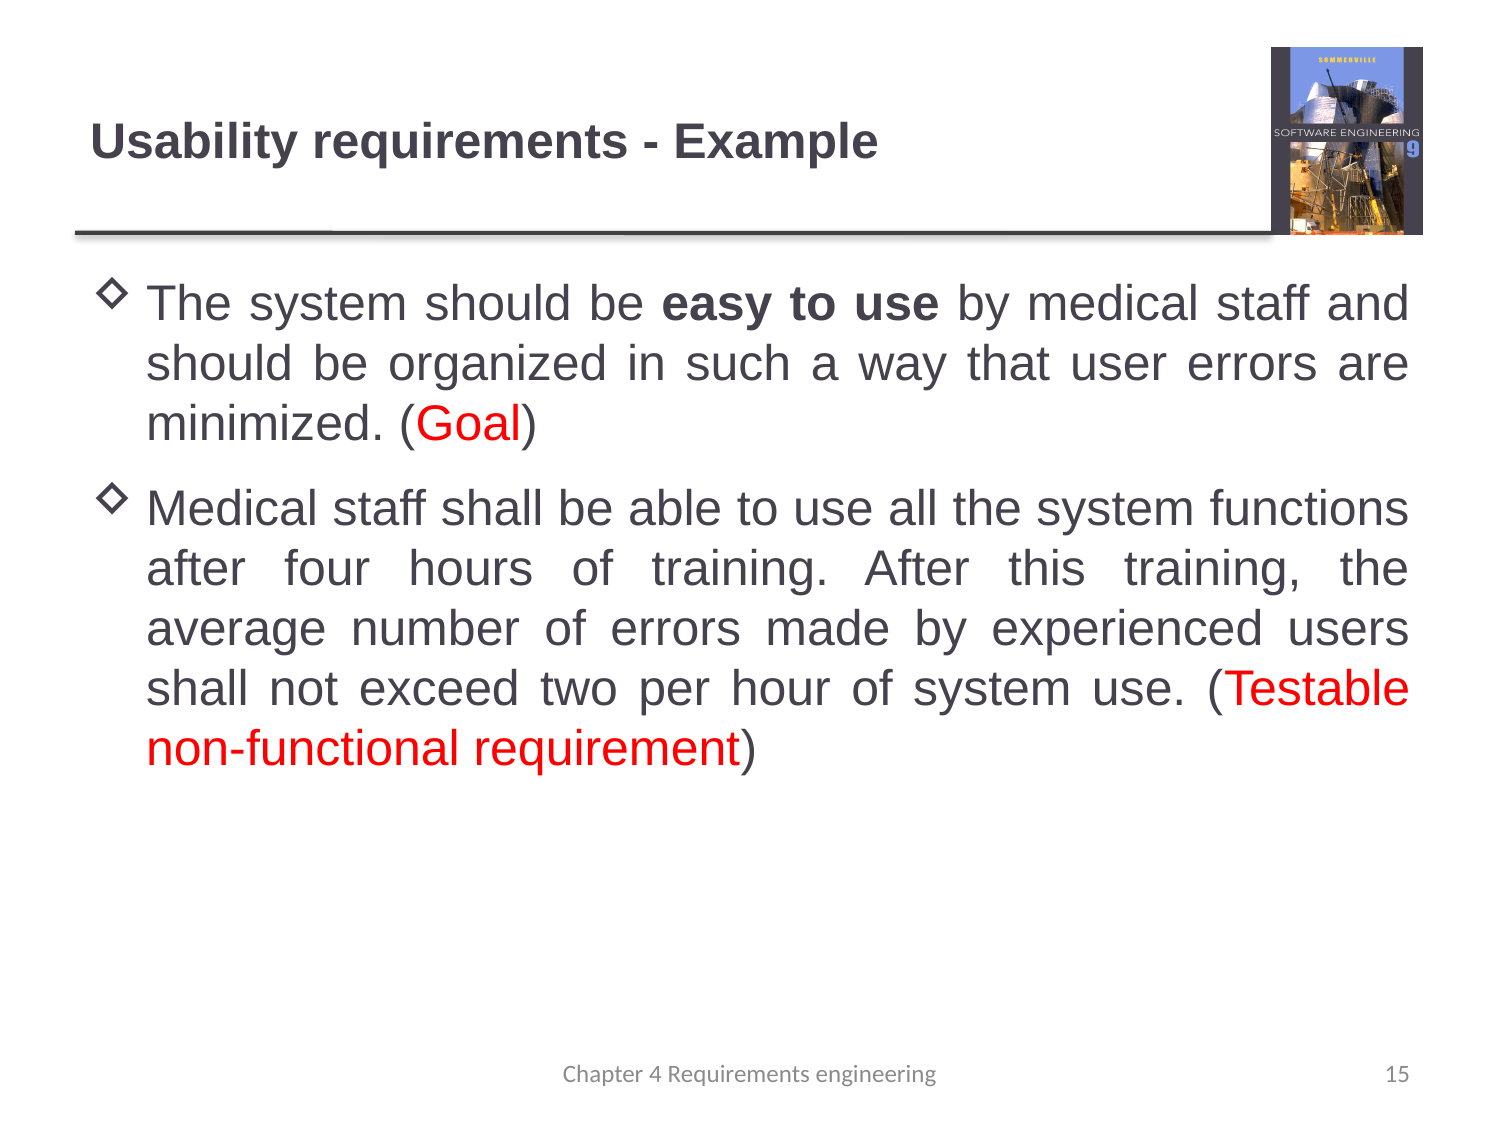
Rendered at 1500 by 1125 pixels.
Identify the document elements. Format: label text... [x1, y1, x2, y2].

title Usability requirements - Example [74, 44, 1272, 233]
picture [1272, 47, 1423, 235]
footer Chapter 4 Requirements engineering [512, 1042, 988, 1103]
list The system should be easy to use by medical staff and should be organized in such a way that user errors are minimized. (Goal) Medical staff shall be able to use all the system functions after four hours of training. After this training, the average number of errors made by experienced users shall not exceed two per hour of system use. (Testable non-functional requirement) [75, 262, 1425, 1005]
slide_number 15 [1074, 1042, 1425, 1103]
